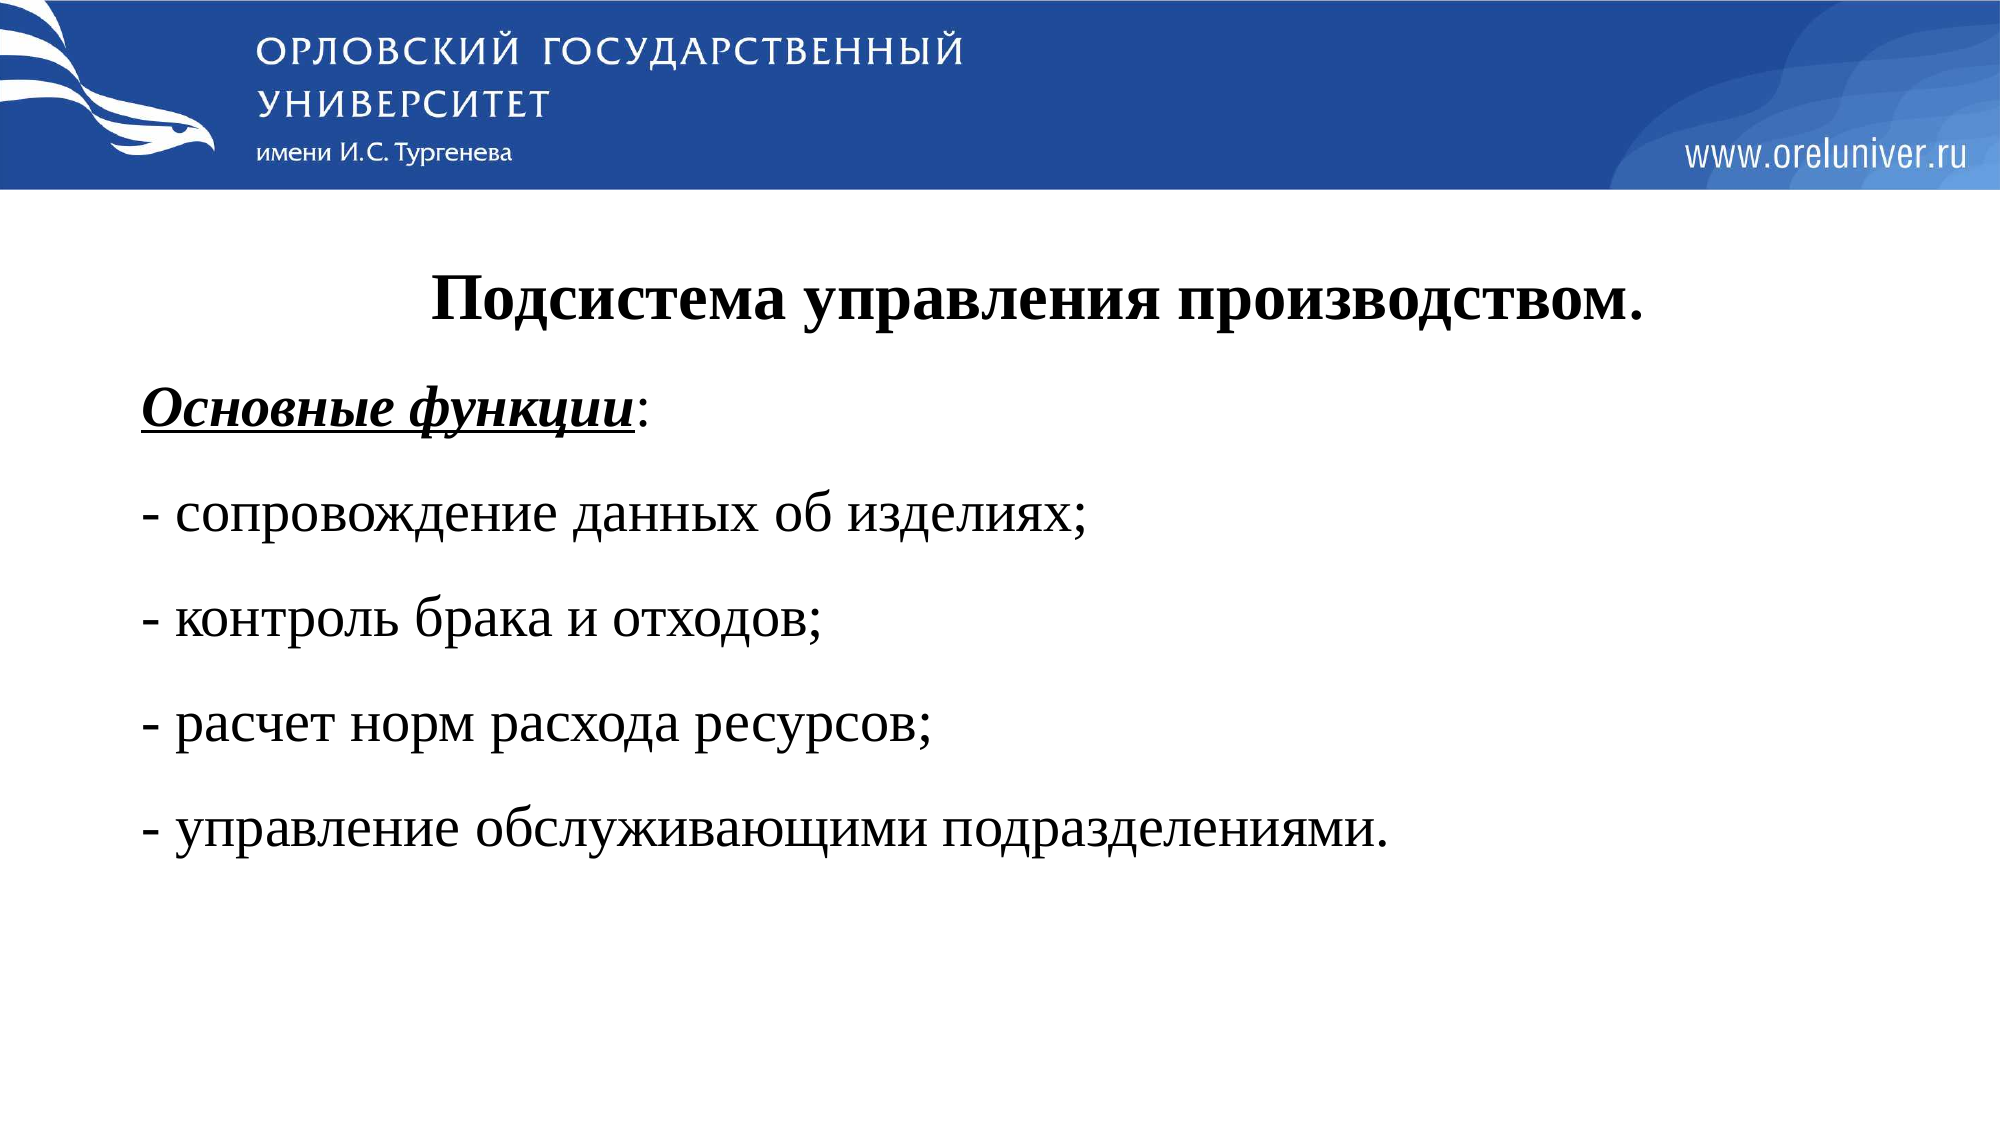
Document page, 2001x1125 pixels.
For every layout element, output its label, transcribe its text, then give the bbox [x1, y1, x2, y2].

list Подсистема управления производством. Основные функции: - сопровождение данных об изделиях; - контроль брака и отходов; - расчет норм расхода ресурсов; - управление обслуживающими подразделениями. [52, 205, 1949, 1125]
picture [0, 0, 2000, 190]
